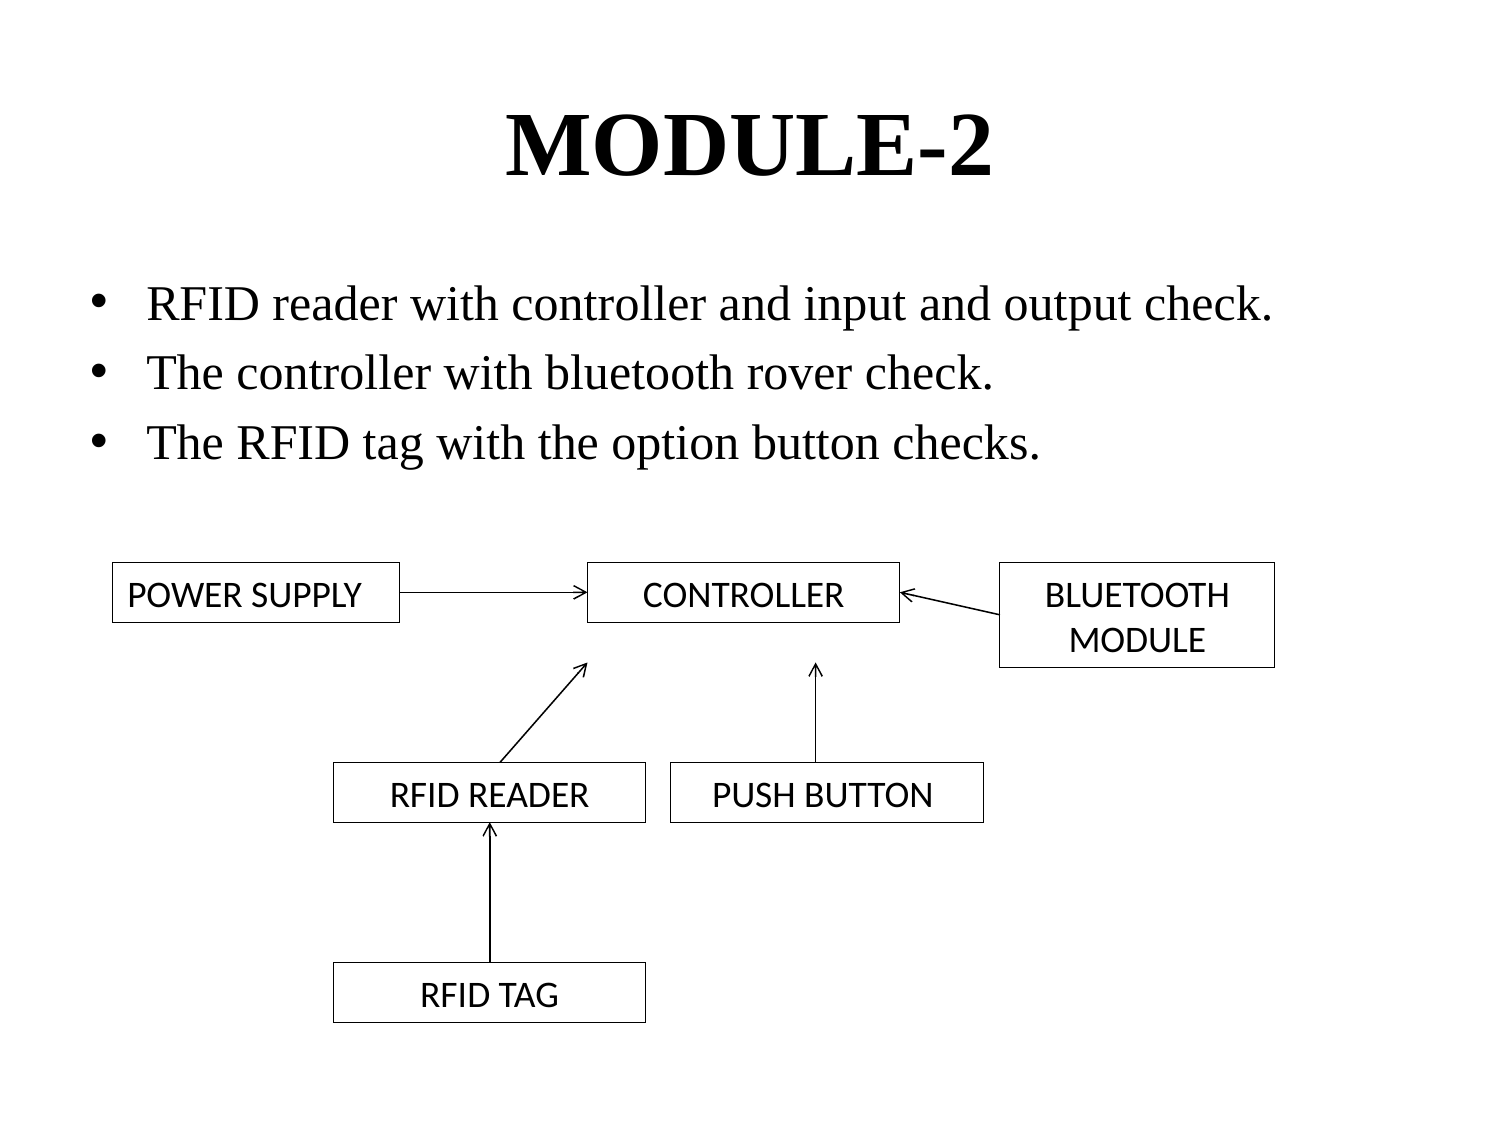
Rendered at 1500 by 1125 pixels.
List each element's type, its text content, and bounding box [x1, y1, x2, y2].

title MODULE-2 [75, 45, 1425, 233]
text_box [112, 562, 1276, 1063]
list RFID reader with controller and input and output check. The controller with bluetooth rover check. The RFID tag with the option button checks. [75, 262, 1425, 1005]
